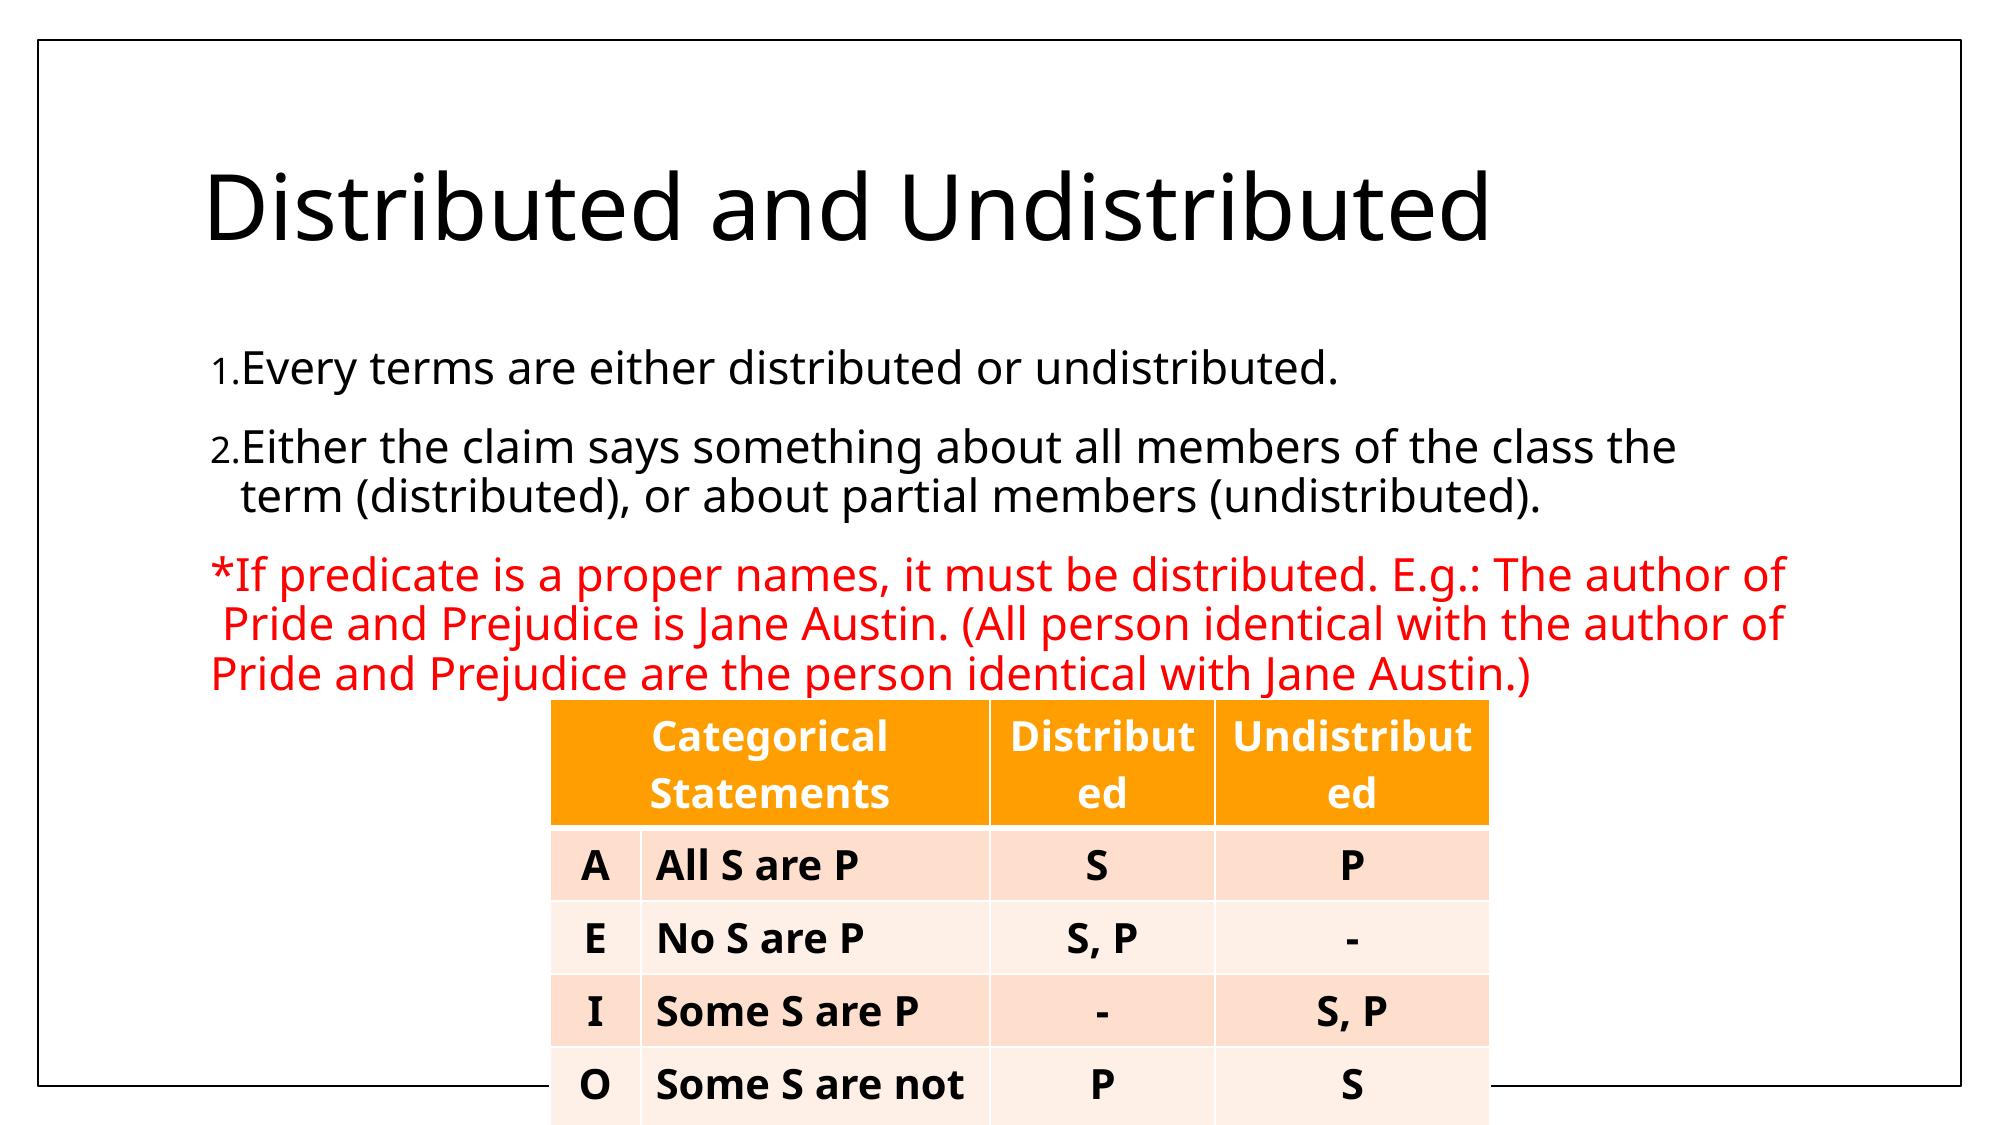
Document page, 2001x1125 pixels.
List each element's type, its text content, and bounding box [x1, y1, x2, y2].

table_cell Some S are not P [642, 1048, 989, 1125]
table_cell P [1216, 831, 1489, 900]
table_cell I [551, 975, 640, 1046]
title Distributed and Undistributed [187, 99, 1808, 323]
table_cell S [1216, 1048, 1489, 1125]
table_cell O [551, 1048, 640, 1125]
table_cell Some S are P [642, 975, 989, 1046]
table_header Undistributed [1216, 700, 1489, 825]
table_header Categorical Statements [551, 700, 989, 825]
list Every terms are either distributed or undistributed. Either the claim says something about all members of the class the term (distributed), or about partial members (undistributed). *If predicate is a proper names, it must be distributed. E.g.: The author of Pride and Prejudice is Jane Austin. (All person identical with the author of Pride and Prejudice are the person identical with Jane Austin.) [187, 337, 1808, 1000]
table_cell All S are P [642, 831, 989, 900]
table_cell P [991, 1048, 1214, 1125]
table_cell S, P [991, 902, 1214, 973]
table_cell No S are P [642, 902, 989, 973]
table_cell S [991, 831, 1214, 900]
table_cell E [551, 902, 640, 973]
table_cell - [1216, 902, 1489, 973]
table_cell - [991, 975, 1214, 1046]
table_header Distributed [991, 700, 1214, 825]
table_cell A [551, 831, 640, 900]
table_cell S, P [1216, 975, 1489, 1046]
